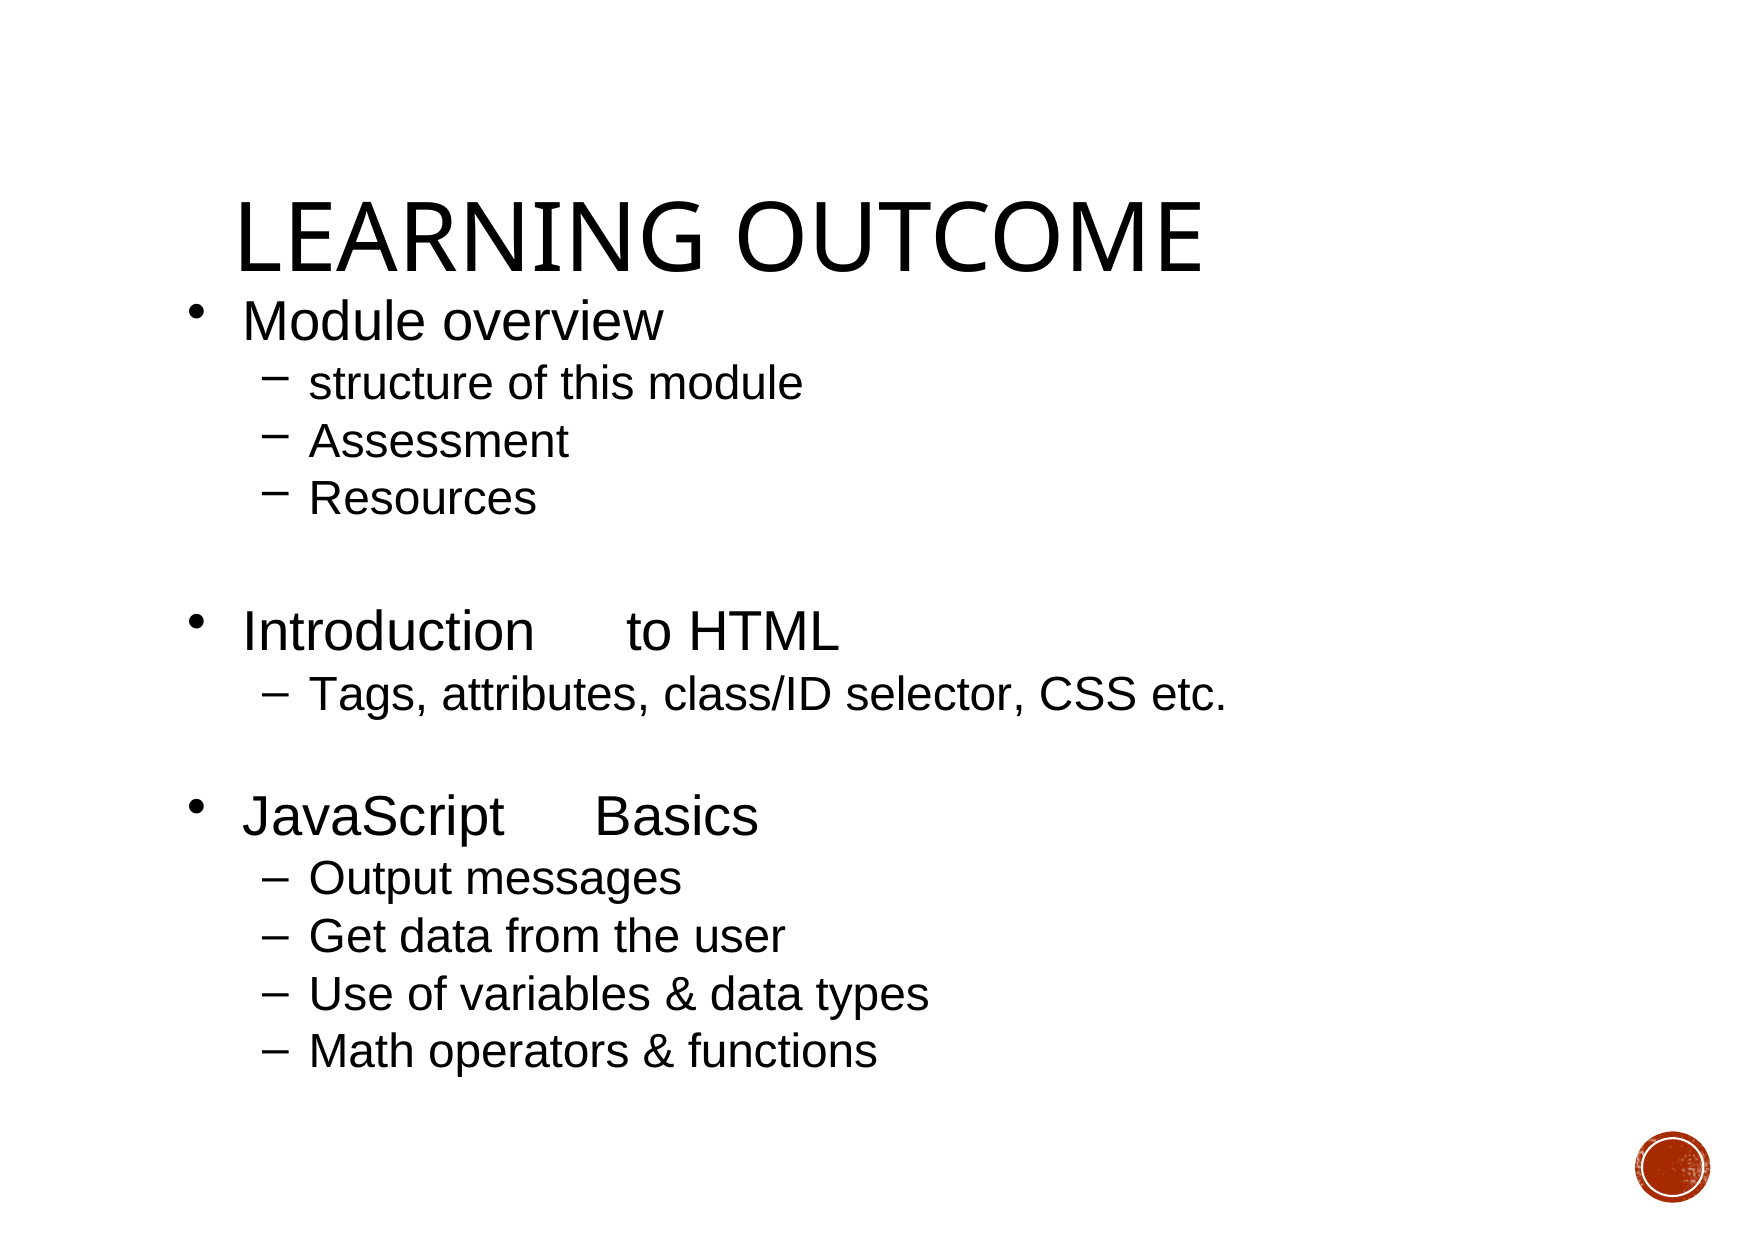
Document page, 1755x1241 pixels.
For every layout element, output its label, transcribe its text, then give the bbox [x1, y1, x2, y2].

text_box Module overview structure of this module Assessment Resources Introduction to HTML Tags, attributes, class/ID selector, CSS etc. JavaScript Basics Output messages Get data from the user Use of variables & data types Math operators & functions [184, 284, 1234, 1077]
title Learning outcome [131, 129, 1623, 337]
